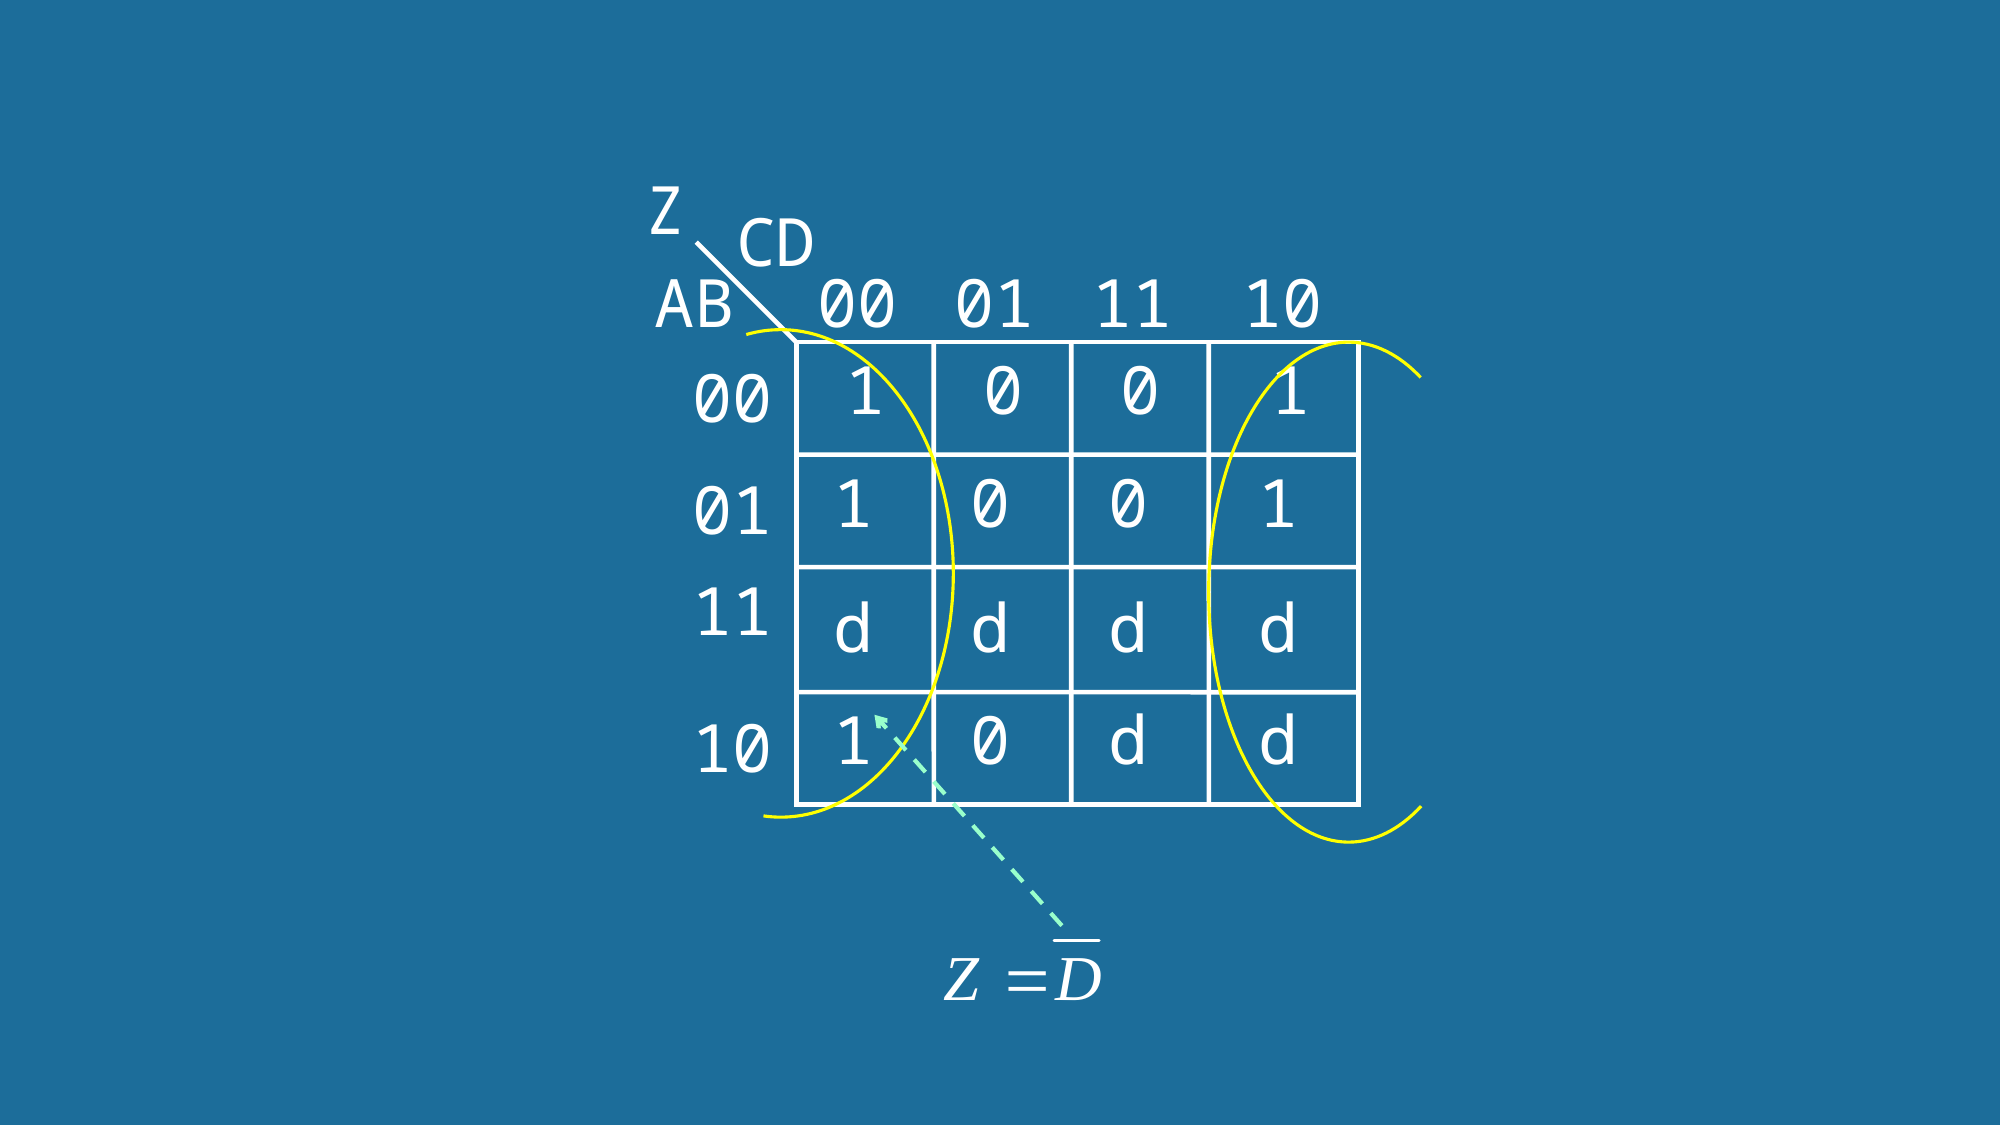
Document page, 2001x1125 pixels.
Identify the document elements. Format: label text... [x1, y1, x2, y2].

text_box Z [630, 160, 701, 256]
text_box CD [721, 192, 1009, 287]
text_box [862, 726, 1074, 915]
text_box 10 [1227, 252, 1338, 327]
text_box 11 [677, 560, 740, 656]
text_box 00 [677, 348, 740, 443]
text_box AB [639, 252, 750, 348]
text_box 01 [939, 252, 1050, 327]
text_box 11 [1077, 252, 1188, 327]
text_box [932, 925, 1109, 1008]
text_box 01 [677, 460, 740, 556]
text_box 10 [677, 698, 740, 793]
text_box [746, 329, 1422, 843]
text_box 00 [802, 252, 912, 327]
